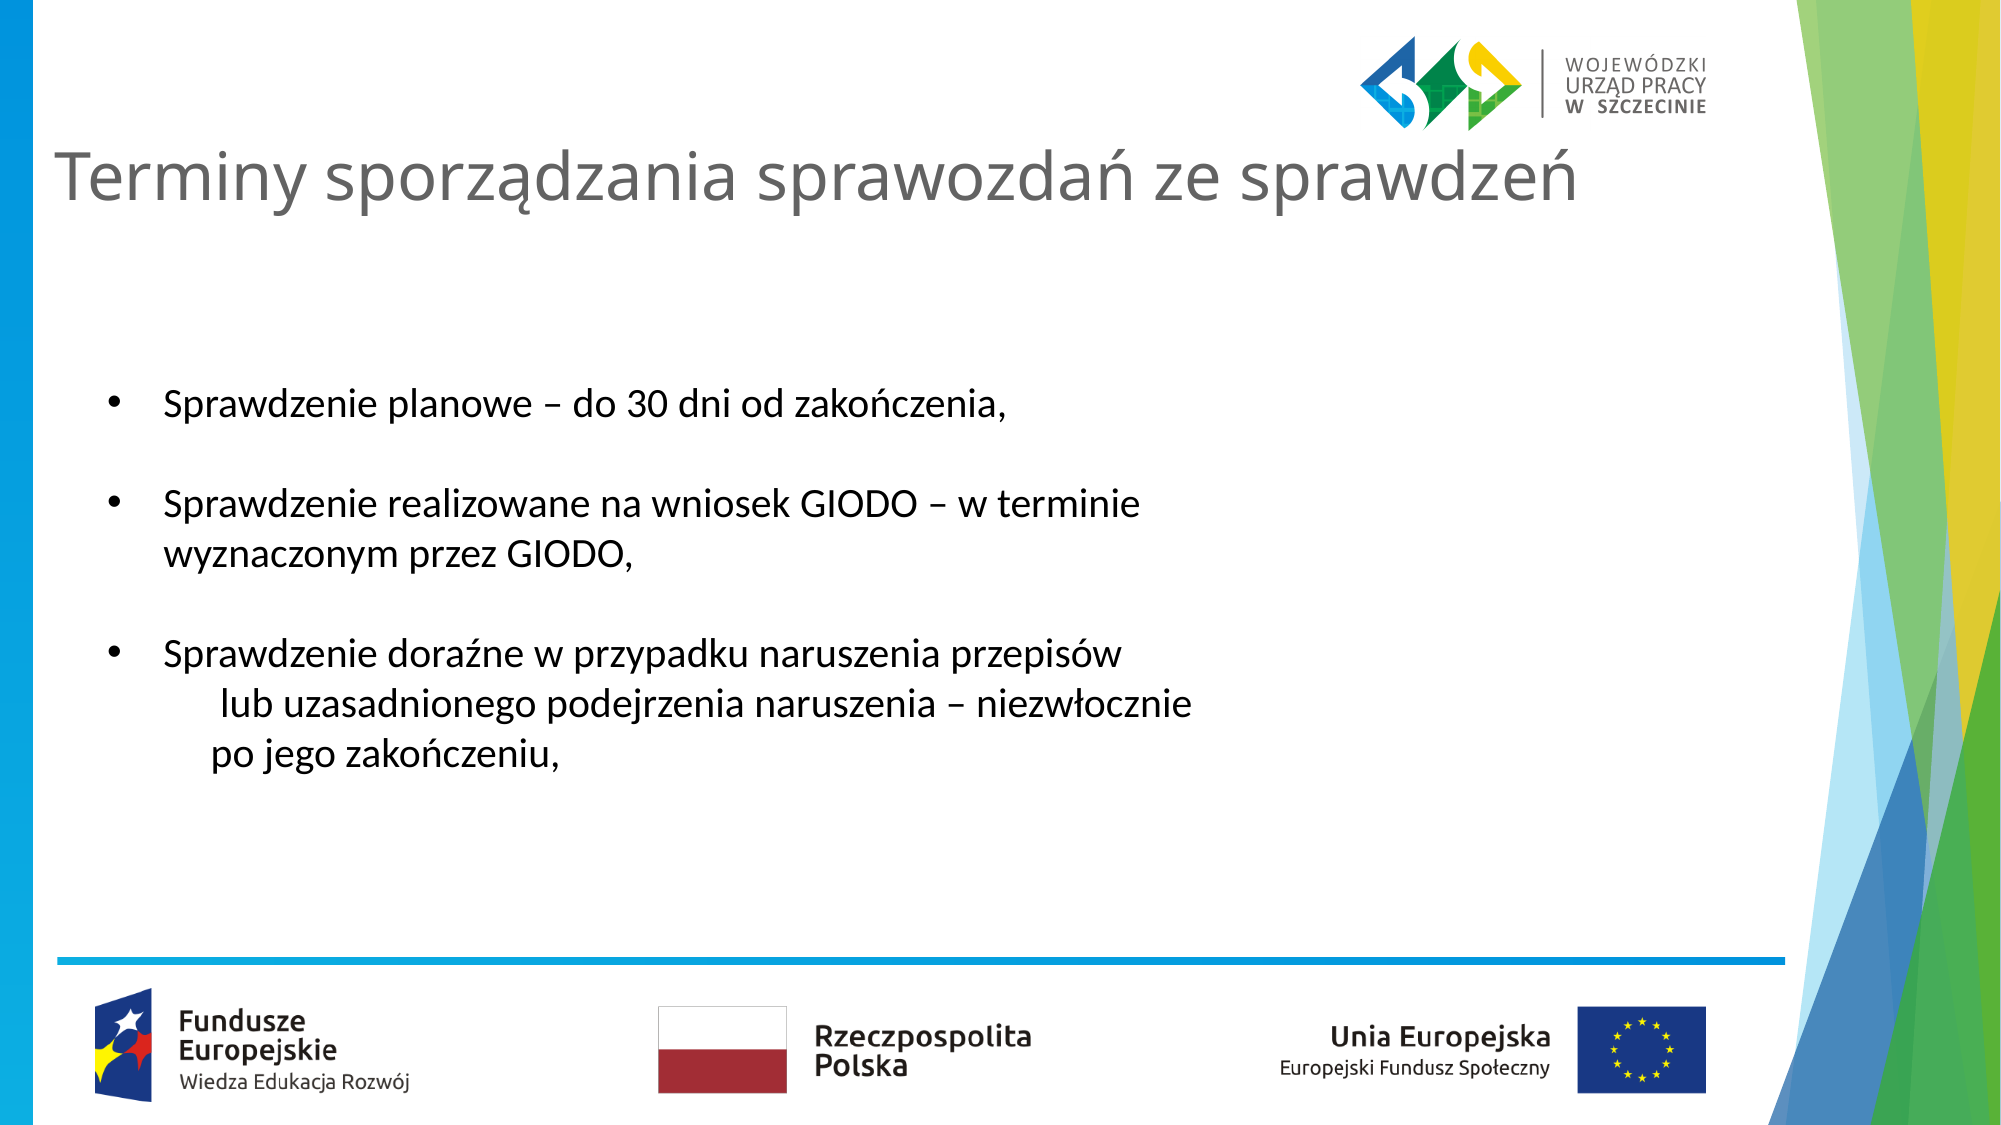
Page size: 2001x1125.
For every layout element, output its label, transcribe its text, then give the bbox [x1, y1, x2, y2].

picture [1360, 36, 1706, 131]
list Sprawdzenie planowe – do 30 dni od zakończenia, Sprawdzenie realizowane na wniosek GIODO – w terminie wyznaczonym przez GIODO, Sprawdzenie doraźne w przypadku naruszenia przepisów lub uzasadnionego podejrzenia naruszenia – niezwłocznie po jego zakończeniu, [92, 368, 1386, 1083]
picture [95, 988, 1706, 1102]
title Terminy sporządzania sprawozdań ze sprawdzeń [39, 126, 1628, 344]
